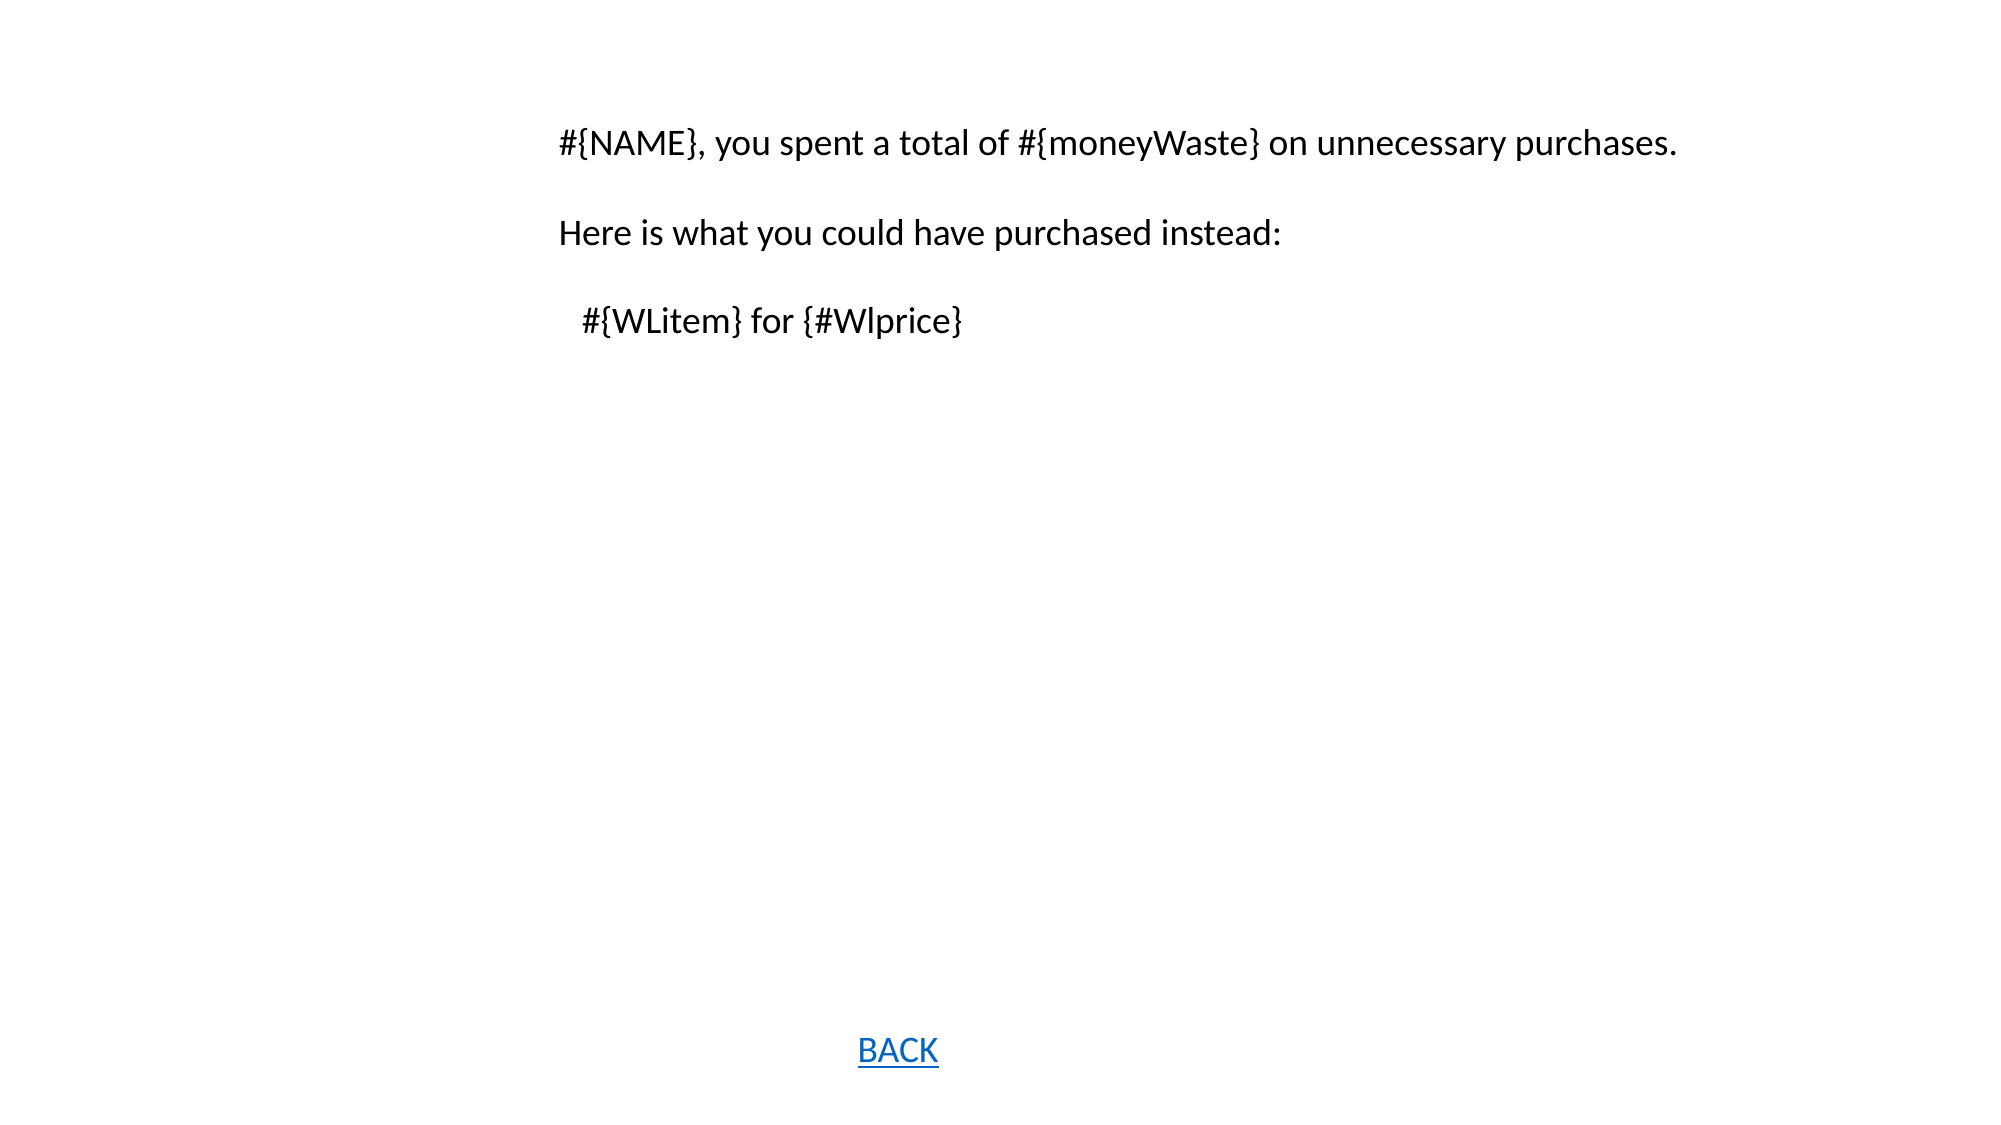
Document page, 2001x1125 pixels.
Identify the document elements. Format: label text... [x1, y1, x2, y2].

text_box #{NAME}, you spent a total of #{moneyWaste} on unnecessary purchases. Here is what you could have purchased instead: [544, 110, 1695, 260]
text_box BACK [843, 1018, 954, 1078]
text_box #{WLitem} for {#Wlprice} [567, 288, 978, 349]
